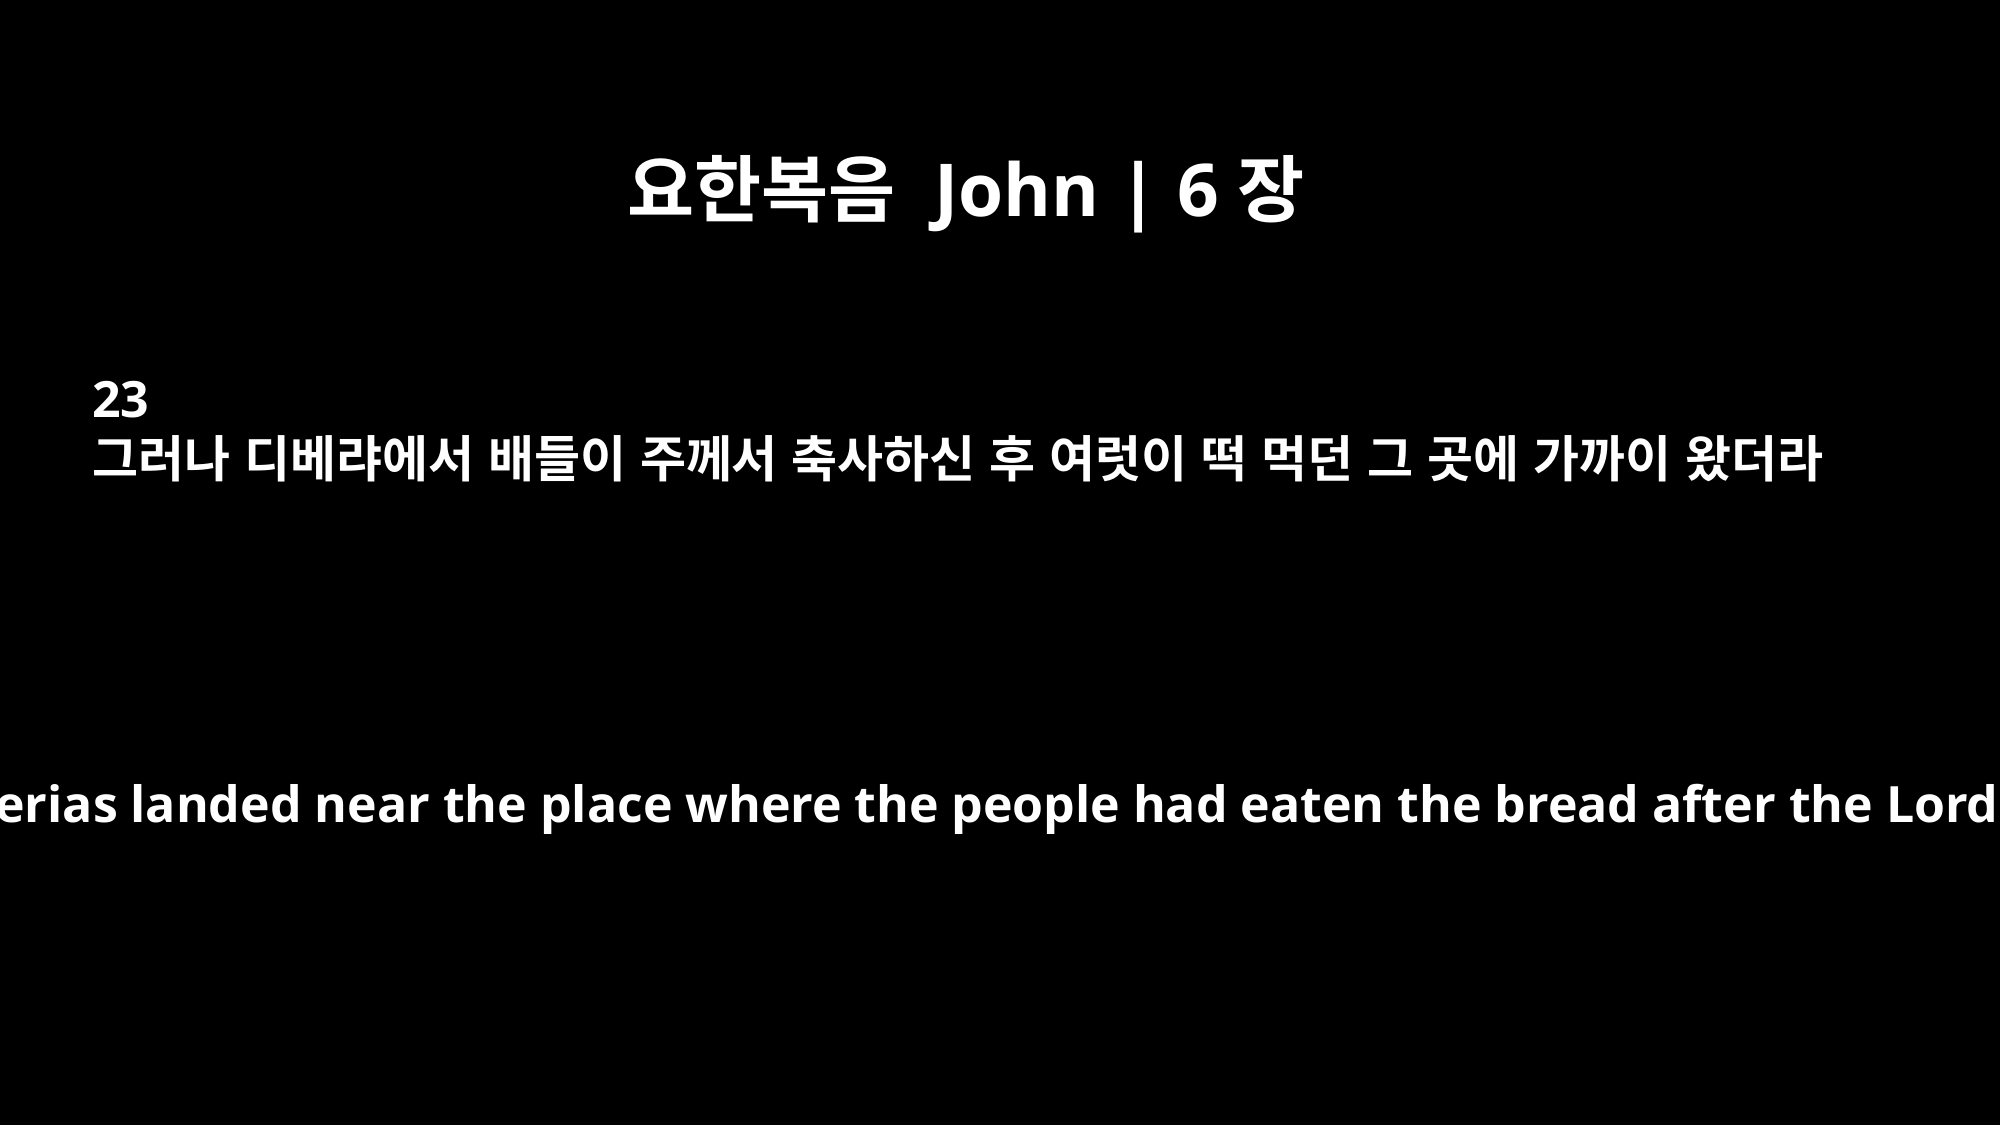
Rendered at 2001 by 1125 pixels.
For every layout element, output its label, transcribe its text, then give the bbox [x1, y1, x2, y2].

text_box 23 그러나 디베랴에서 배들이 주께서 축사하신 후 여럿이 떡 먹던 그 곳에 가까이 왔더라 [77, 359, 1840, 495]
text_box 요한복음 John | 6장 [612, 136, 1320, 239]
text_box Then some boats from Tiberias landed near the place where the people had eaten the bread after the Lord had given thanks. [0, 764, 2000, 840]
